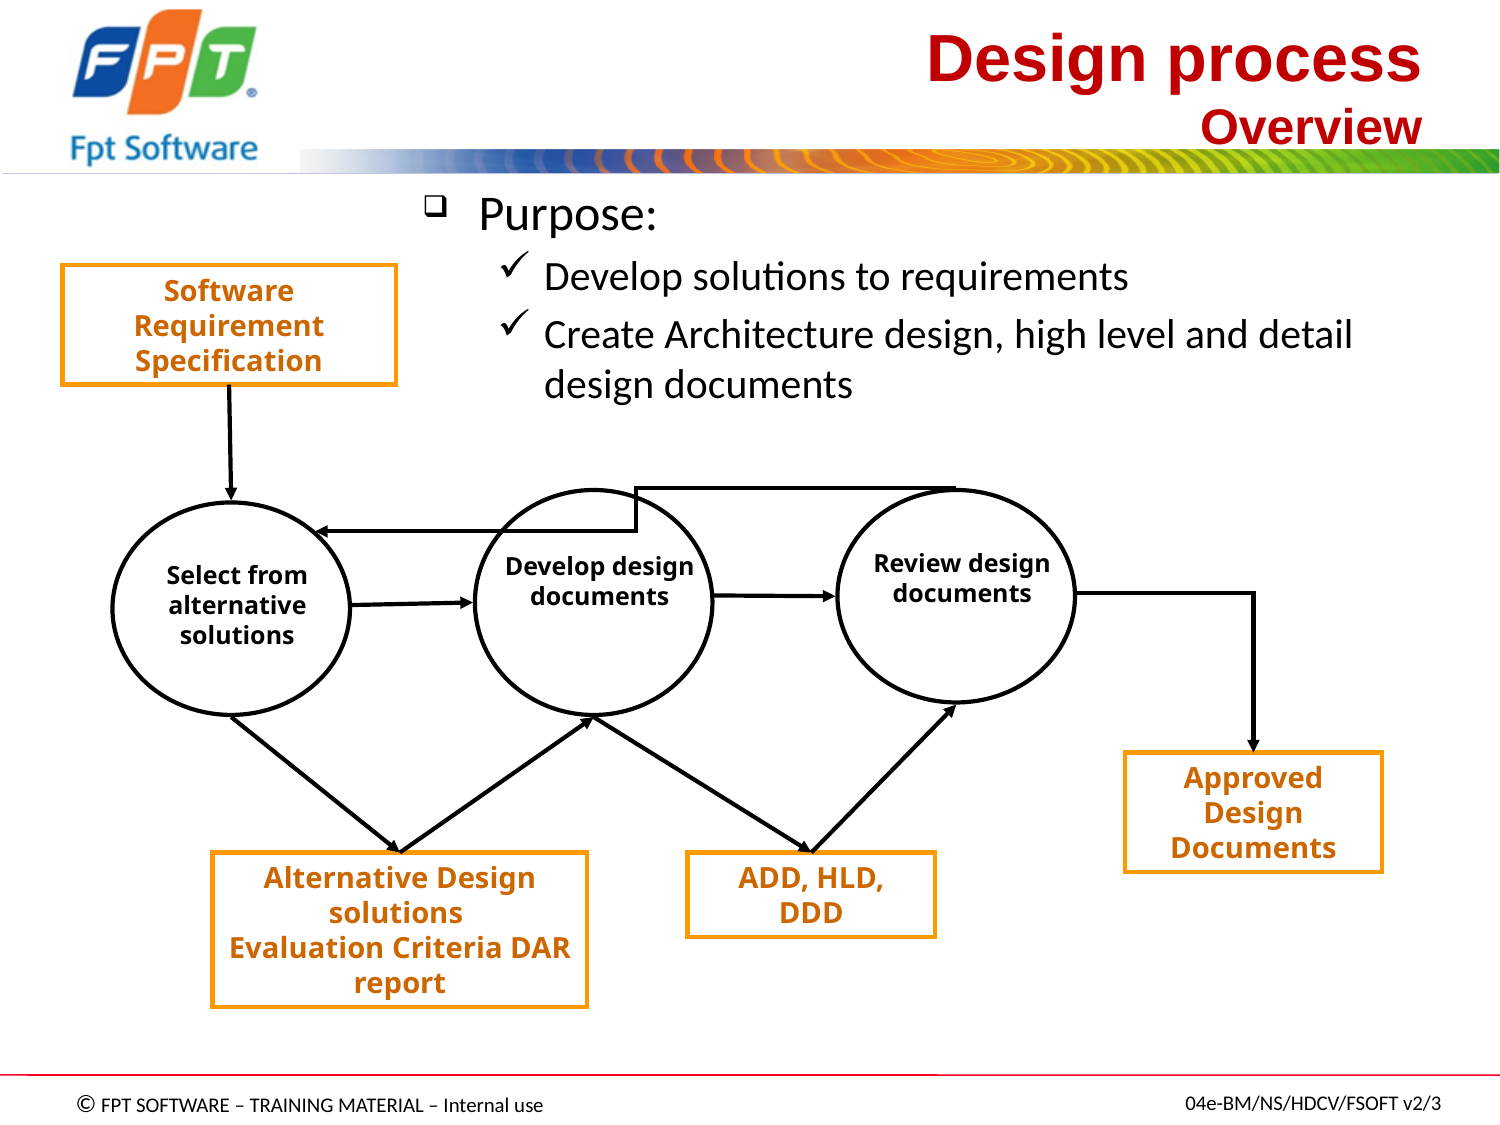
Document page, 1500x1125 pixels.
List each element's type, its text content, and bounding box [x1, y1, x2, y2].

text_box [349, 602, 474, 606]
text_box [228, 390, 232, 501]
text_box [613, 188, 658, 831]
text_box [230, 716, 398, 851]
picture [0, 8, 1500, 300]
text_box Purpose: Develop solutions to requirements Create Architecture design, high level and detail design documents [407, 172, 1462, 409]
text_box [1074, 592, 1254, 751]
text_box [112, 502, 351, 716]
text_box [837, 489, 1076, 703]
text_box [811, 704, 957, 851]
title Design process Overview [229, 37, 1438, 163]
text_box Software Requirement Specification [62, 264, 396, 385]
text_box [399, 716, 592, 851]
text_box Alternative Design solutions Evaluation Criteria DAR report [212, 852, 588, 1008]
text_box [593, 716, 806, 851]
text_box Approved Design Documents [1124, 752, 1382, 873]
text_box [474, 489, 608, 715]
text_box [662, 489, 713, 715]
text_box ADD, HLD, DDD [687, 860, 936, 938]
